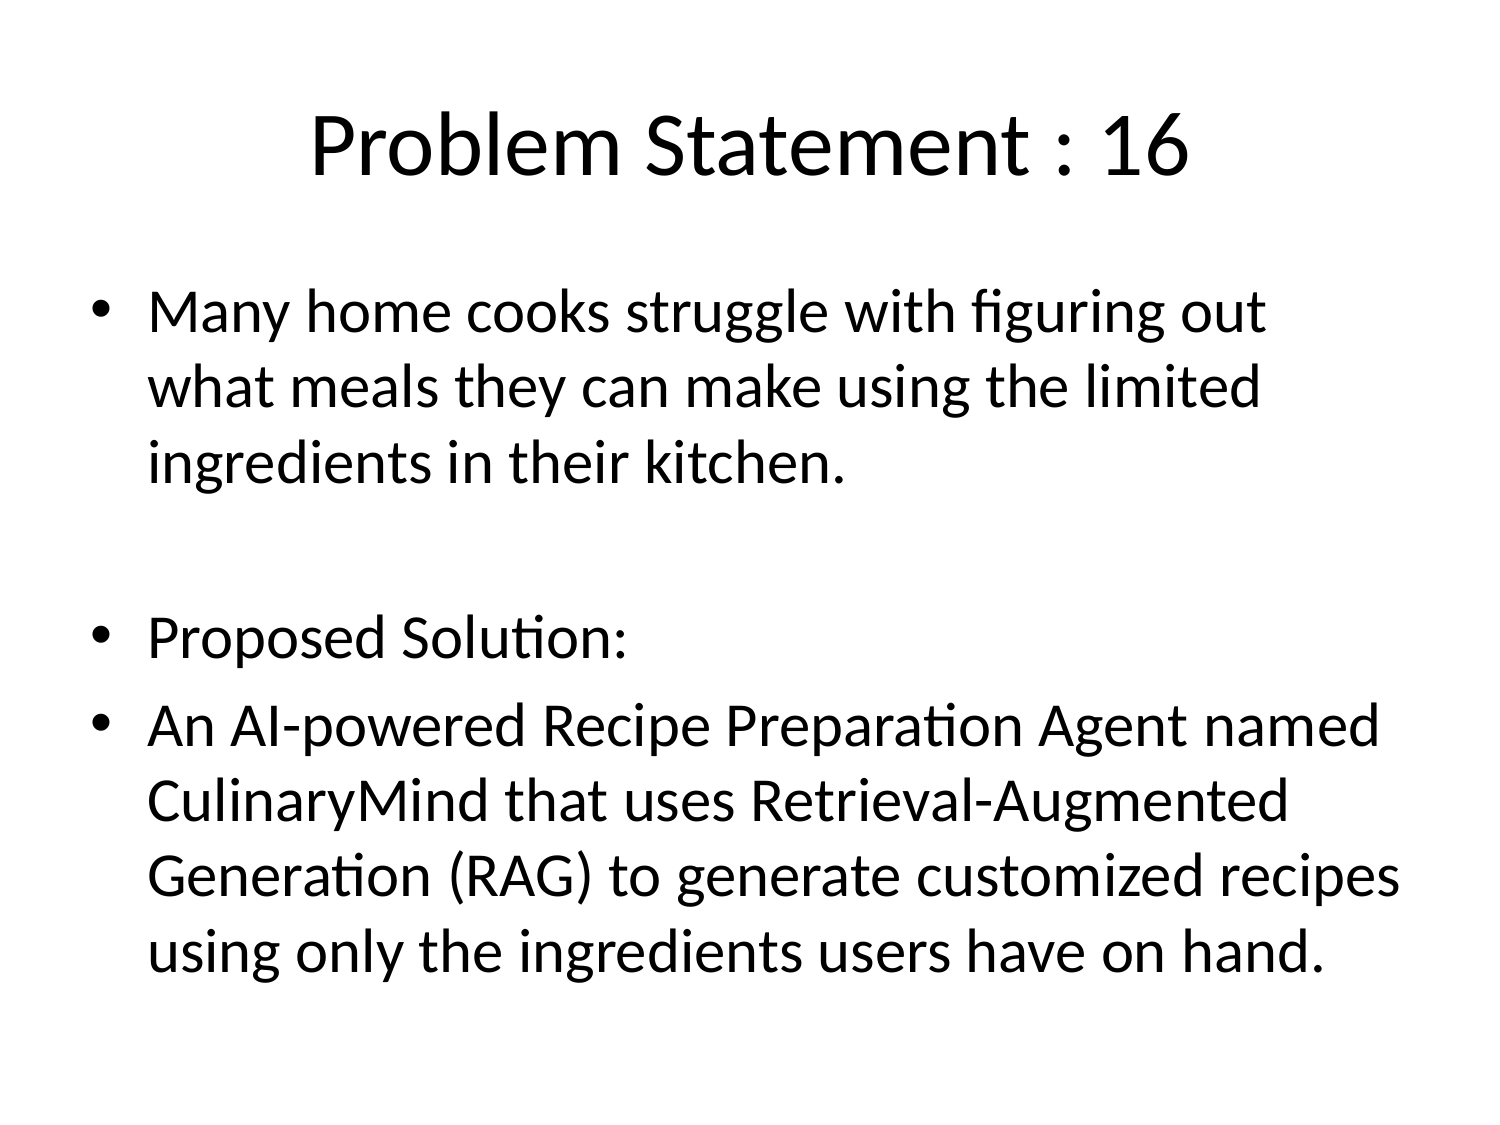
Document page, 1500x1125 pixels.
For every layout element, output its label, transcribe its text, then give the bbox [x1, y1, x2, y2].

list Many home cooks struggle with figuring out what meals they can make using the limited ingredients in their kitchen. Proposed Solution: An AI-powered Recipe Preparation Agent named CulinaryMind that uses Retrieval-Augmented Generation (RAG) to generate customized recipes using only the ingredients users have on hand. [75, 262, 1425, 1005]
title Problem Statement : 16 [75, 45, 1425, 233]
